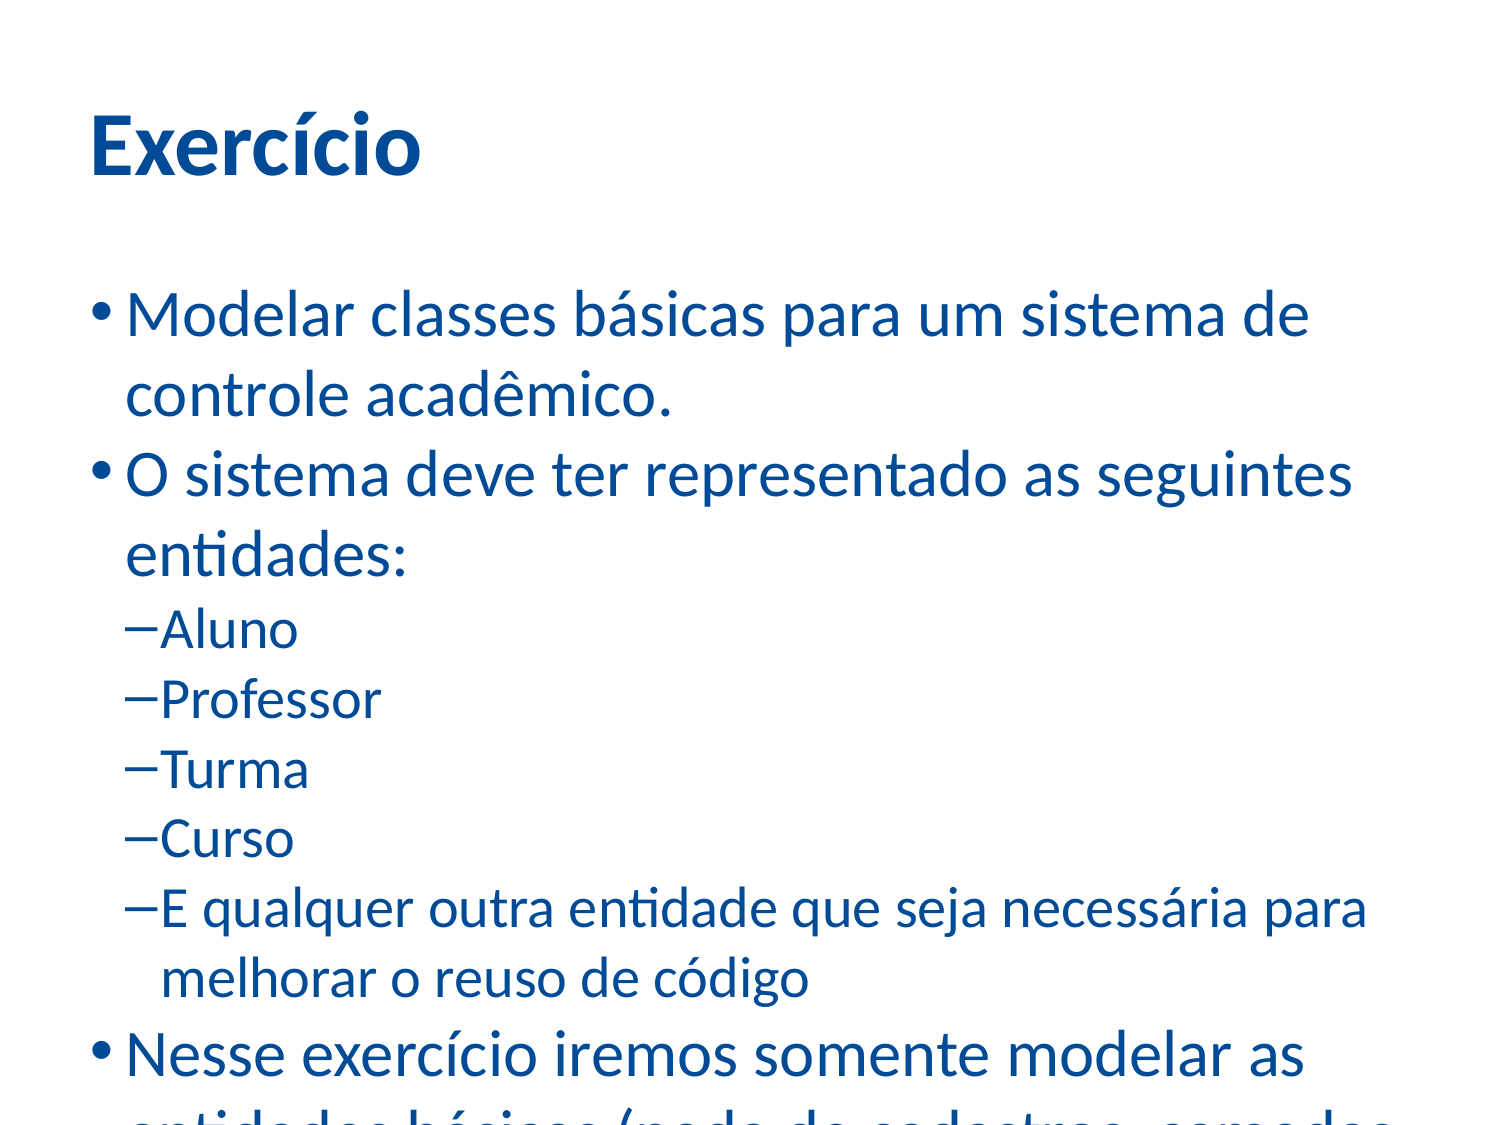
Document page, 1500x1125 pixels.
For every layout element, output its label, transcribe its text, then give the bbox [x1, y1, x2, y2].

text_box Exercício [75, 45, 1425, 233]
text_box Modelar classes básicas para um sistema de controle acadêmico. O sistema deve ter representado as seguintes entidades: Aluno Professor Turma Curso E qualquer outra entidade que seja necessária para melhorar o reuso de código Nesse exercício iremos somente modelar as entidades básicas (nada de cadastros, camadas e etc..) Guardem o código para uso posterior. [75, 262, 1425, 1005]
